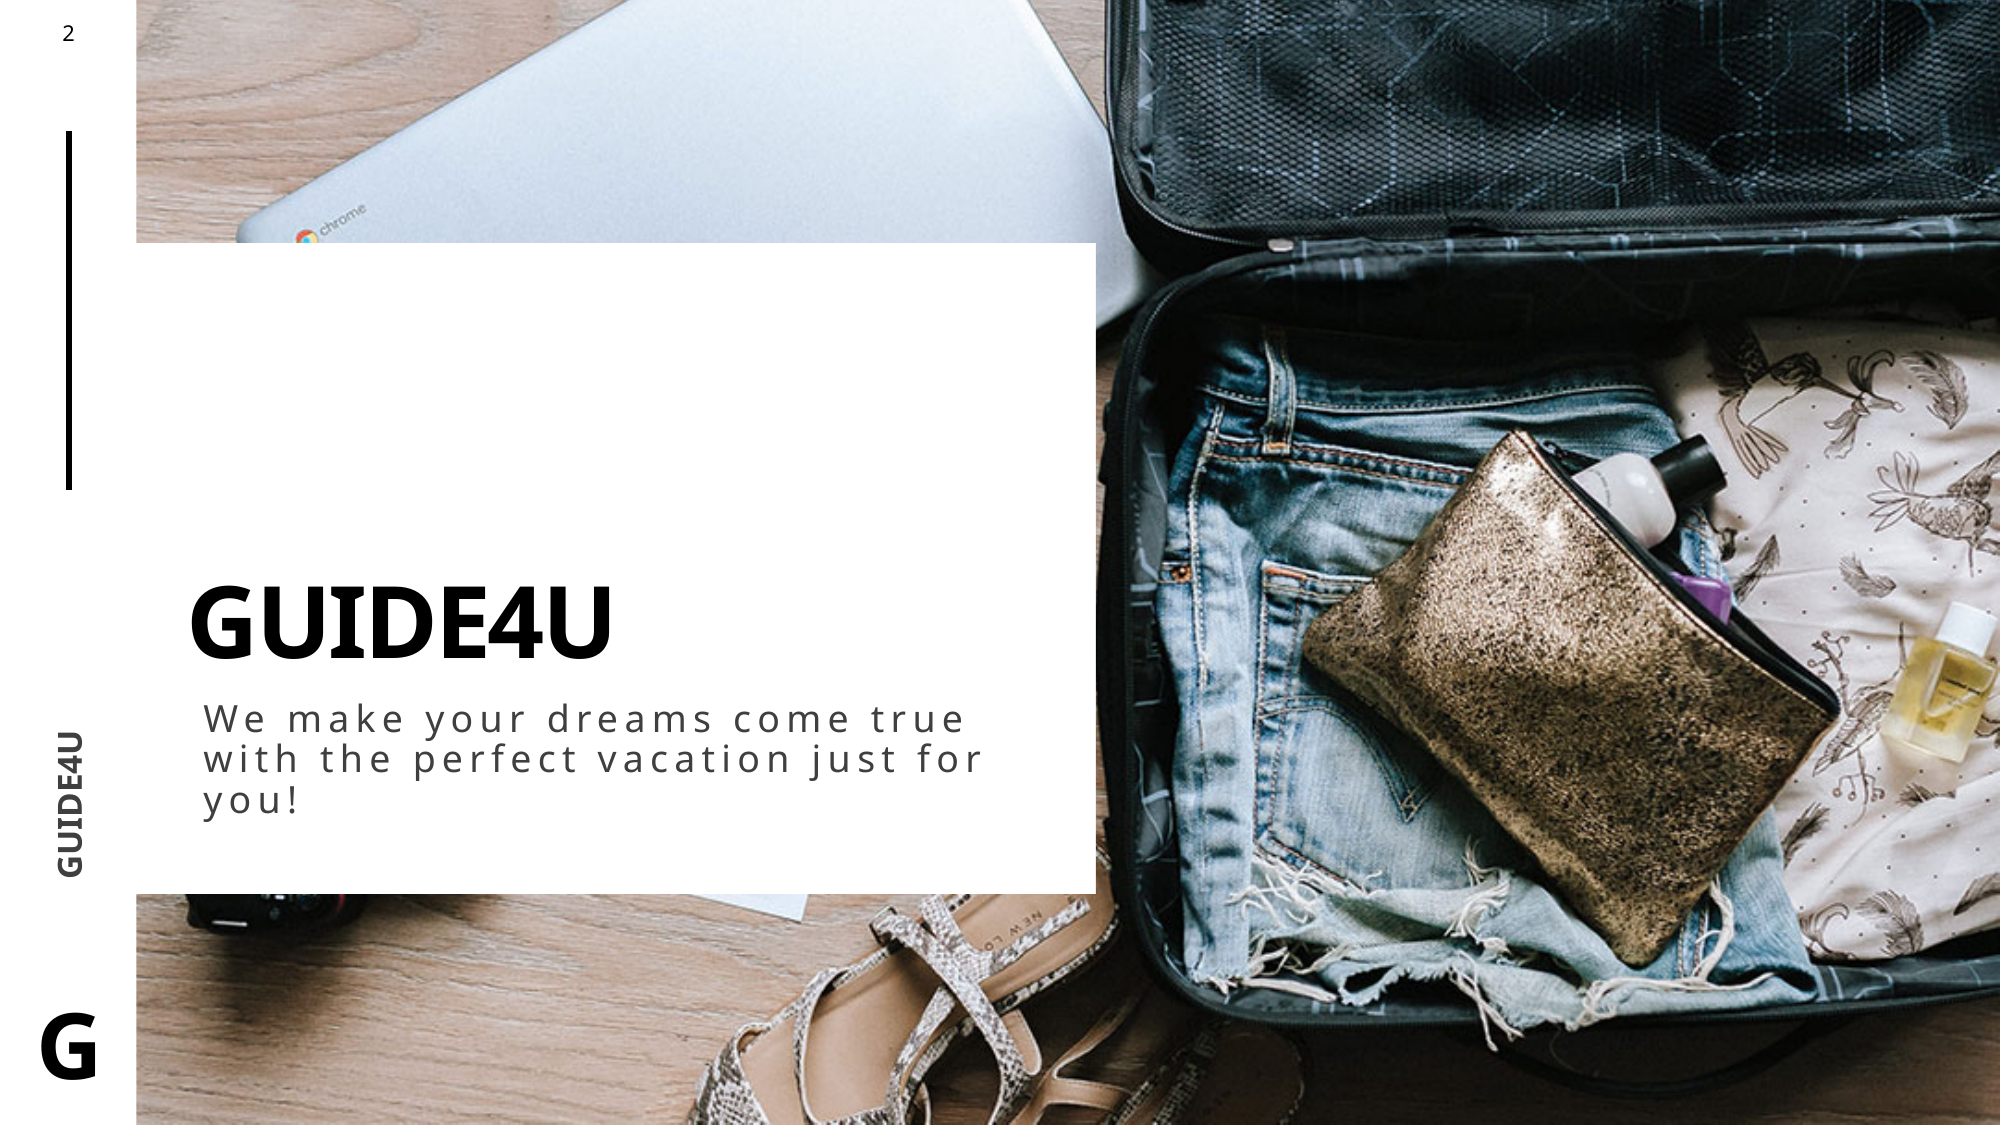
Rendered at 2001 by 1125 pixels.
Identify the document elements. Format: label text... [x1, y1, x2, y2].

list G [21, 984, 110, 1101]
picture [136, 0, 2000, 1125]
footer guide4u [45, 534, 92, 895]
